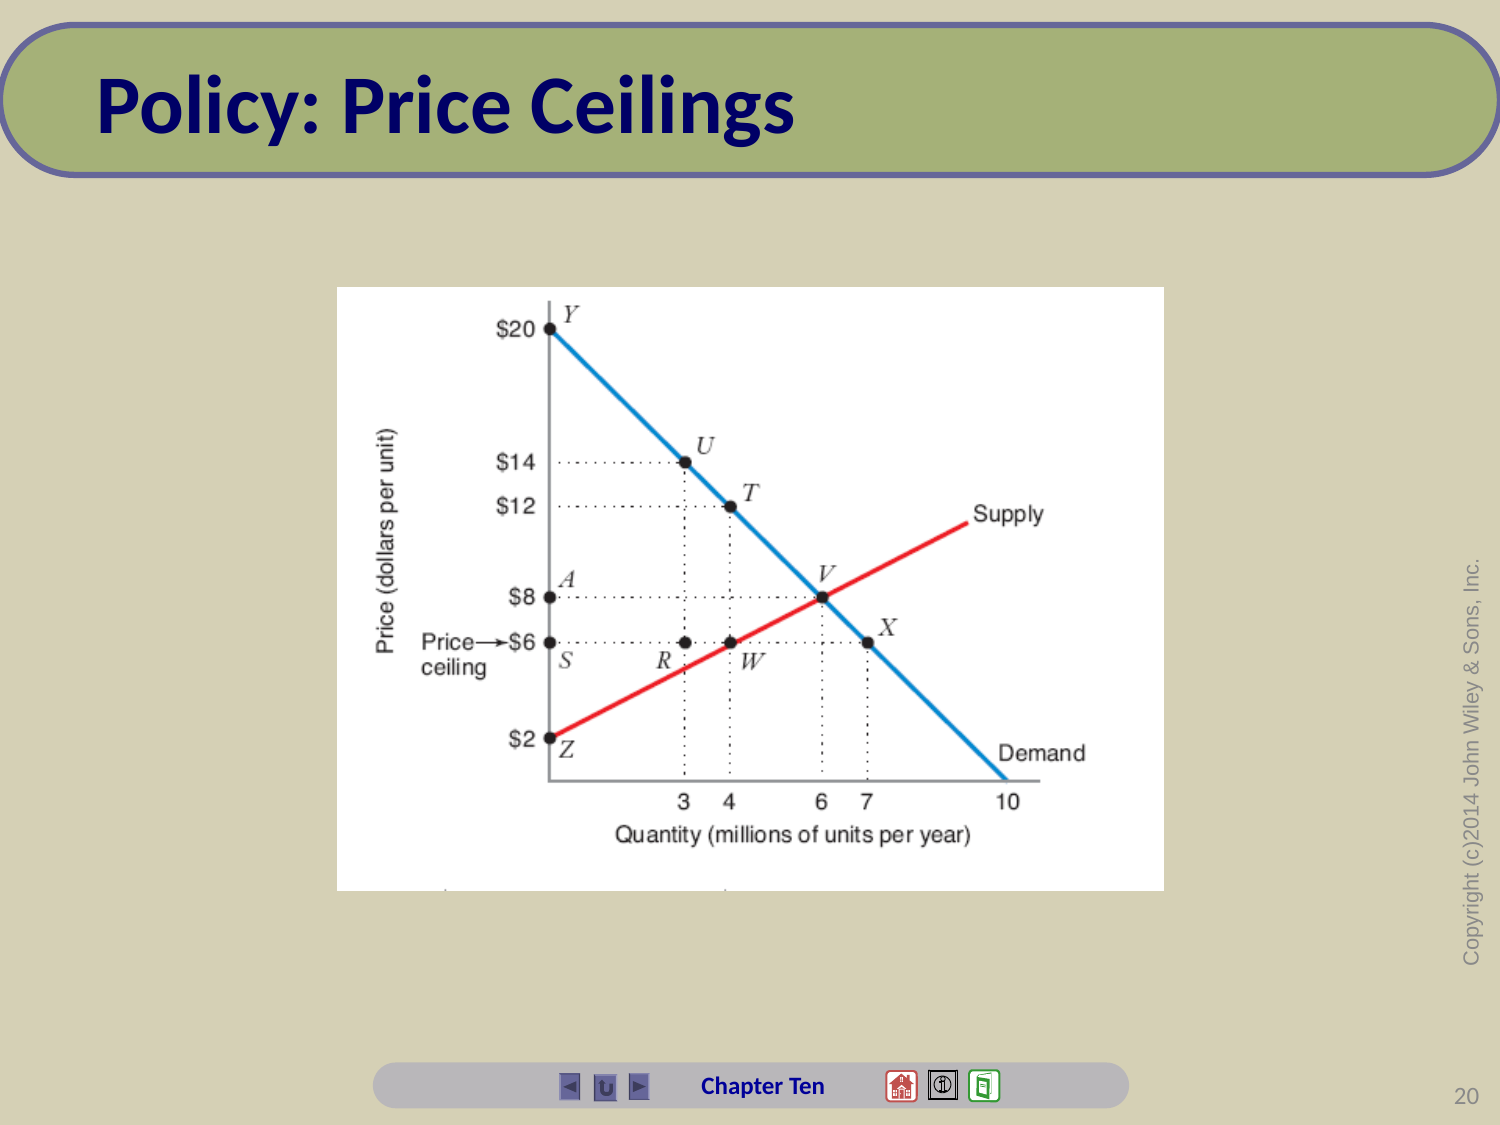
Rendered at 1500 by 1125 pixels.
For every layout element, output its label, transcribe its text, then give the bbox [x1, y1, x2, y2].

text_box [967, 1068, 1001, 1103]
picture [557, 1072, 581, 1101]
picture [337, 287, 1165, 891]
text_box [372, 1062, 1130, 1109]
picture [628, 1072, 652, 1102]
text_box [885, 1069, 919, 1103]
picture [592, 1073, 618, 1103]
picture [928, 1069, 958, 1101]
slide_number 20 [1144, 1065, 1495, 1125]
footer Copyright (c)2014 John Wiley & Sons, Inc. [1440, 525, 1500, 1000]
text_box Chapter Ten [686, 1062, 841, 1108]
text_box Policy: Price Ceilings [0, 24, 1500, 175]
